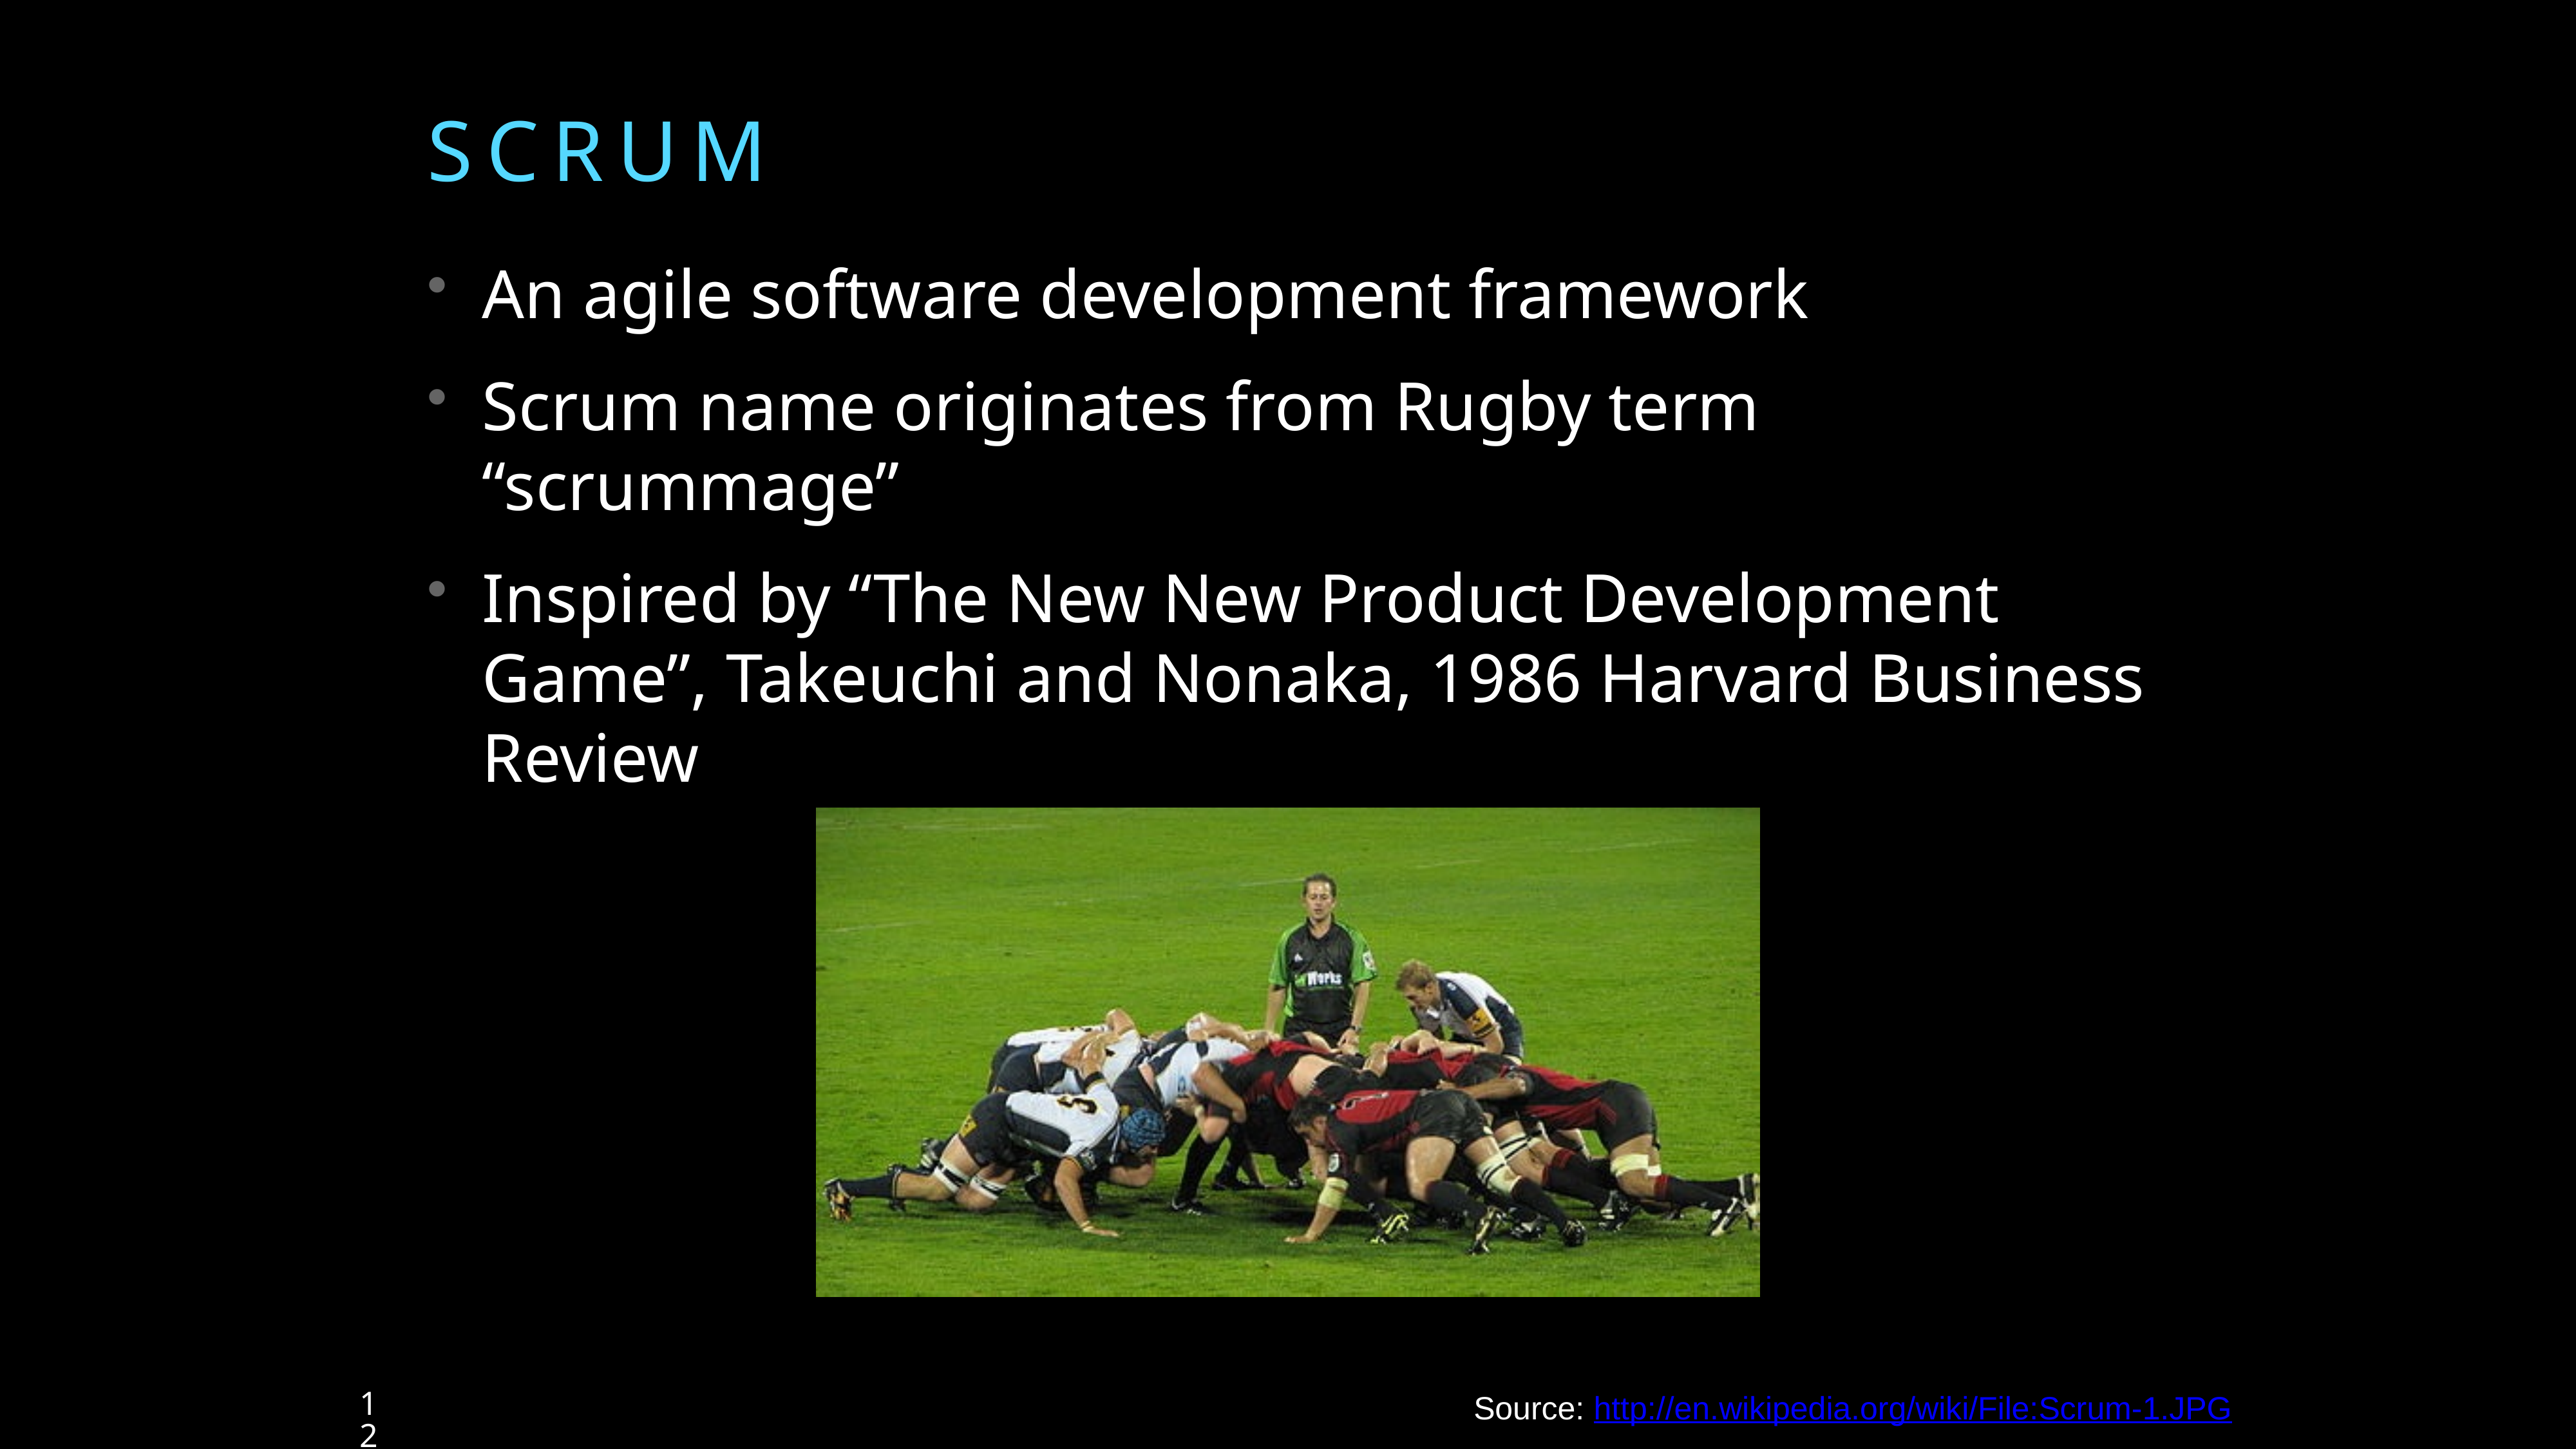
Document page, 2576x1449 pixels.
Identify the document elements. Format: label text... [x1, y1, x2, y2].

slide_number 12 [352, 1375, 402, 1435]
list An agile software development framework Scrum name originates from Rugby term “scrummage” Inspired by “The New New Product Development Game”, Takeuchi and Nonaka, 1986 Harvard Business Review [419, 243, 2157, 795]
title SCRUM [419, 90, 2157, 220]
picture [816, 808, 1760, 1297]
text_box Source: http://en.wikipedia.org/wiki/File:Scrum-1.JPG [1262, 1379, 2240, 1434]
